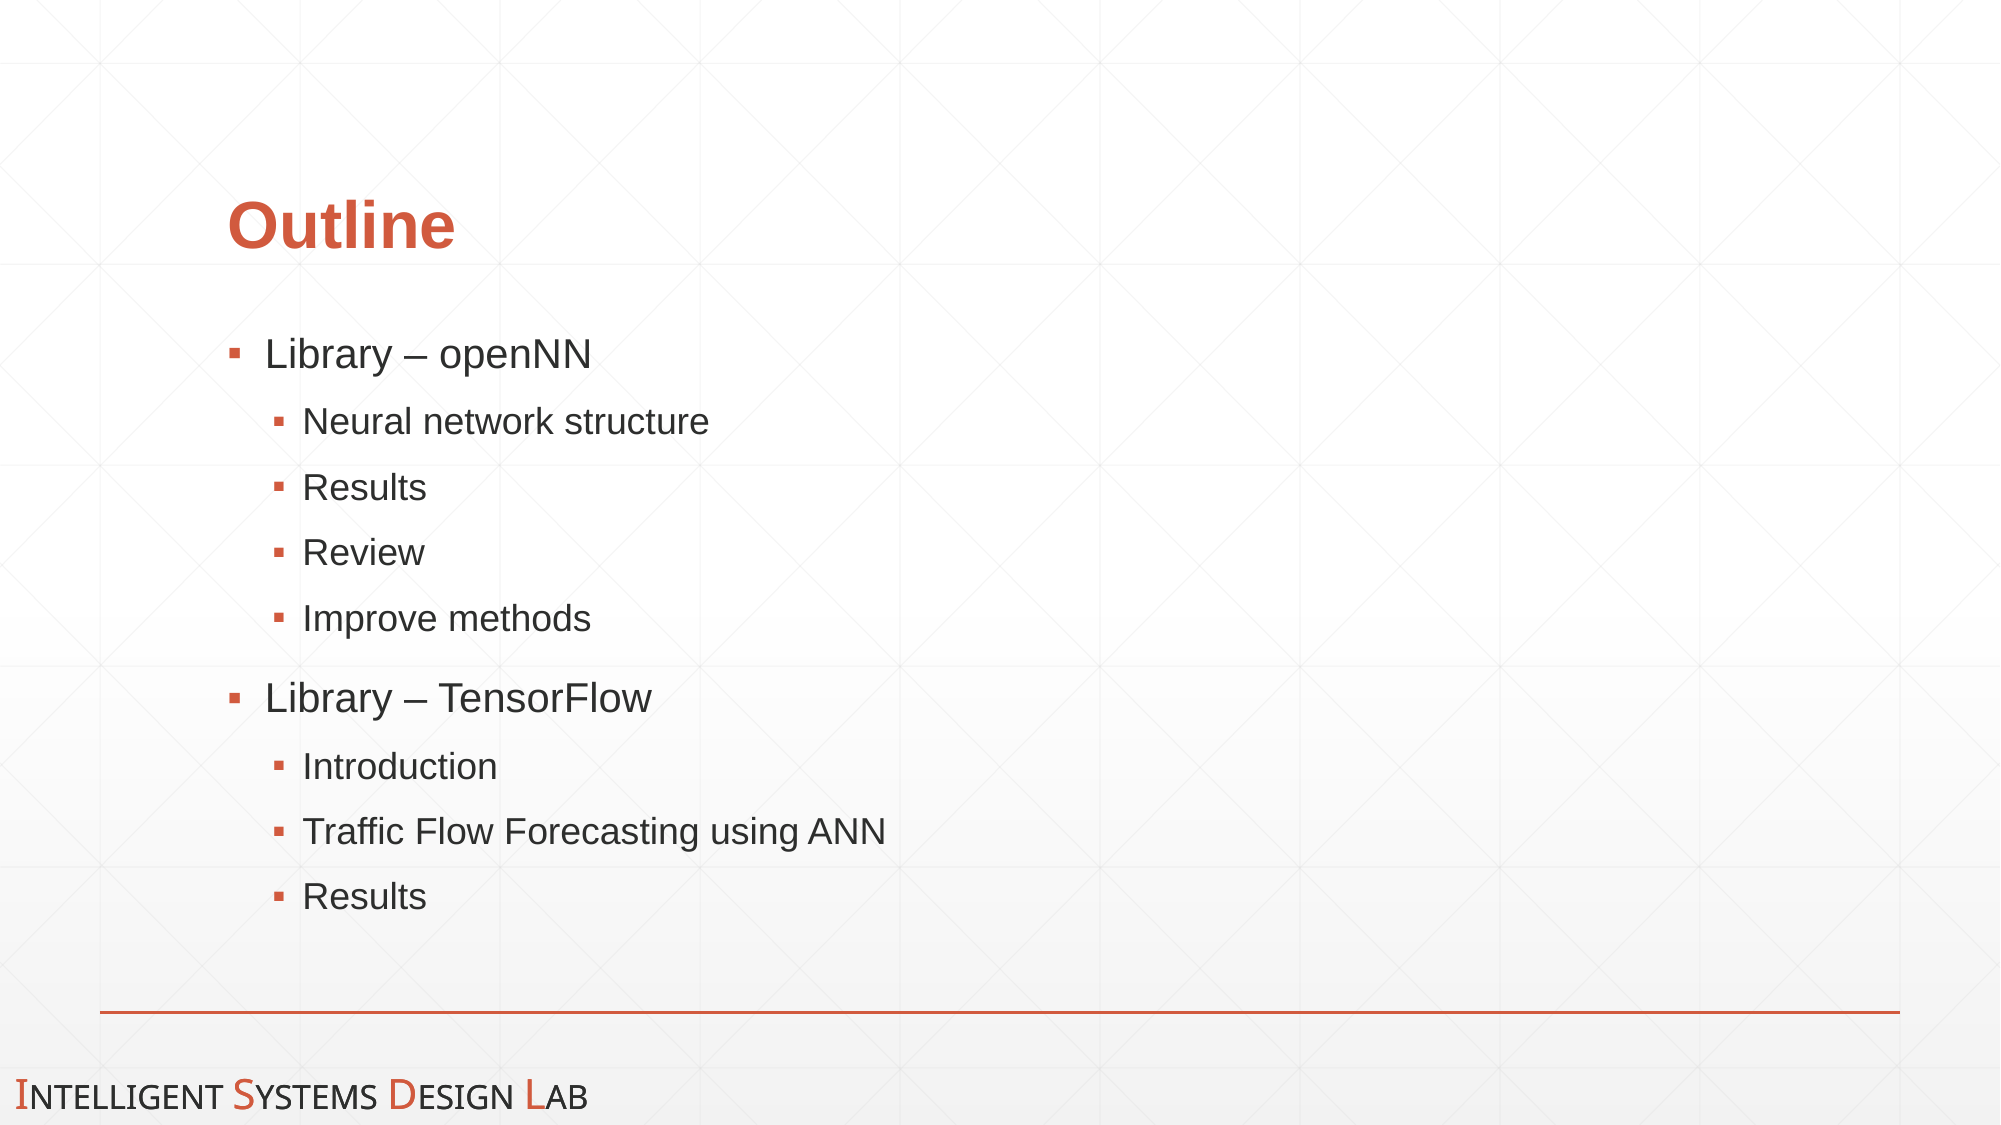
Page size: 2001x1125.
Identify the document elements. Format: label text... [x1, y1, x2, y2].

list Library – openNN Neural network structure Results Review Improve methods Library – TensorFlow Introduction Traffic Flow Forecasting using ANN Results [212, 324, 1788, 950]
title Outline [212, 82, 1788, 271]
